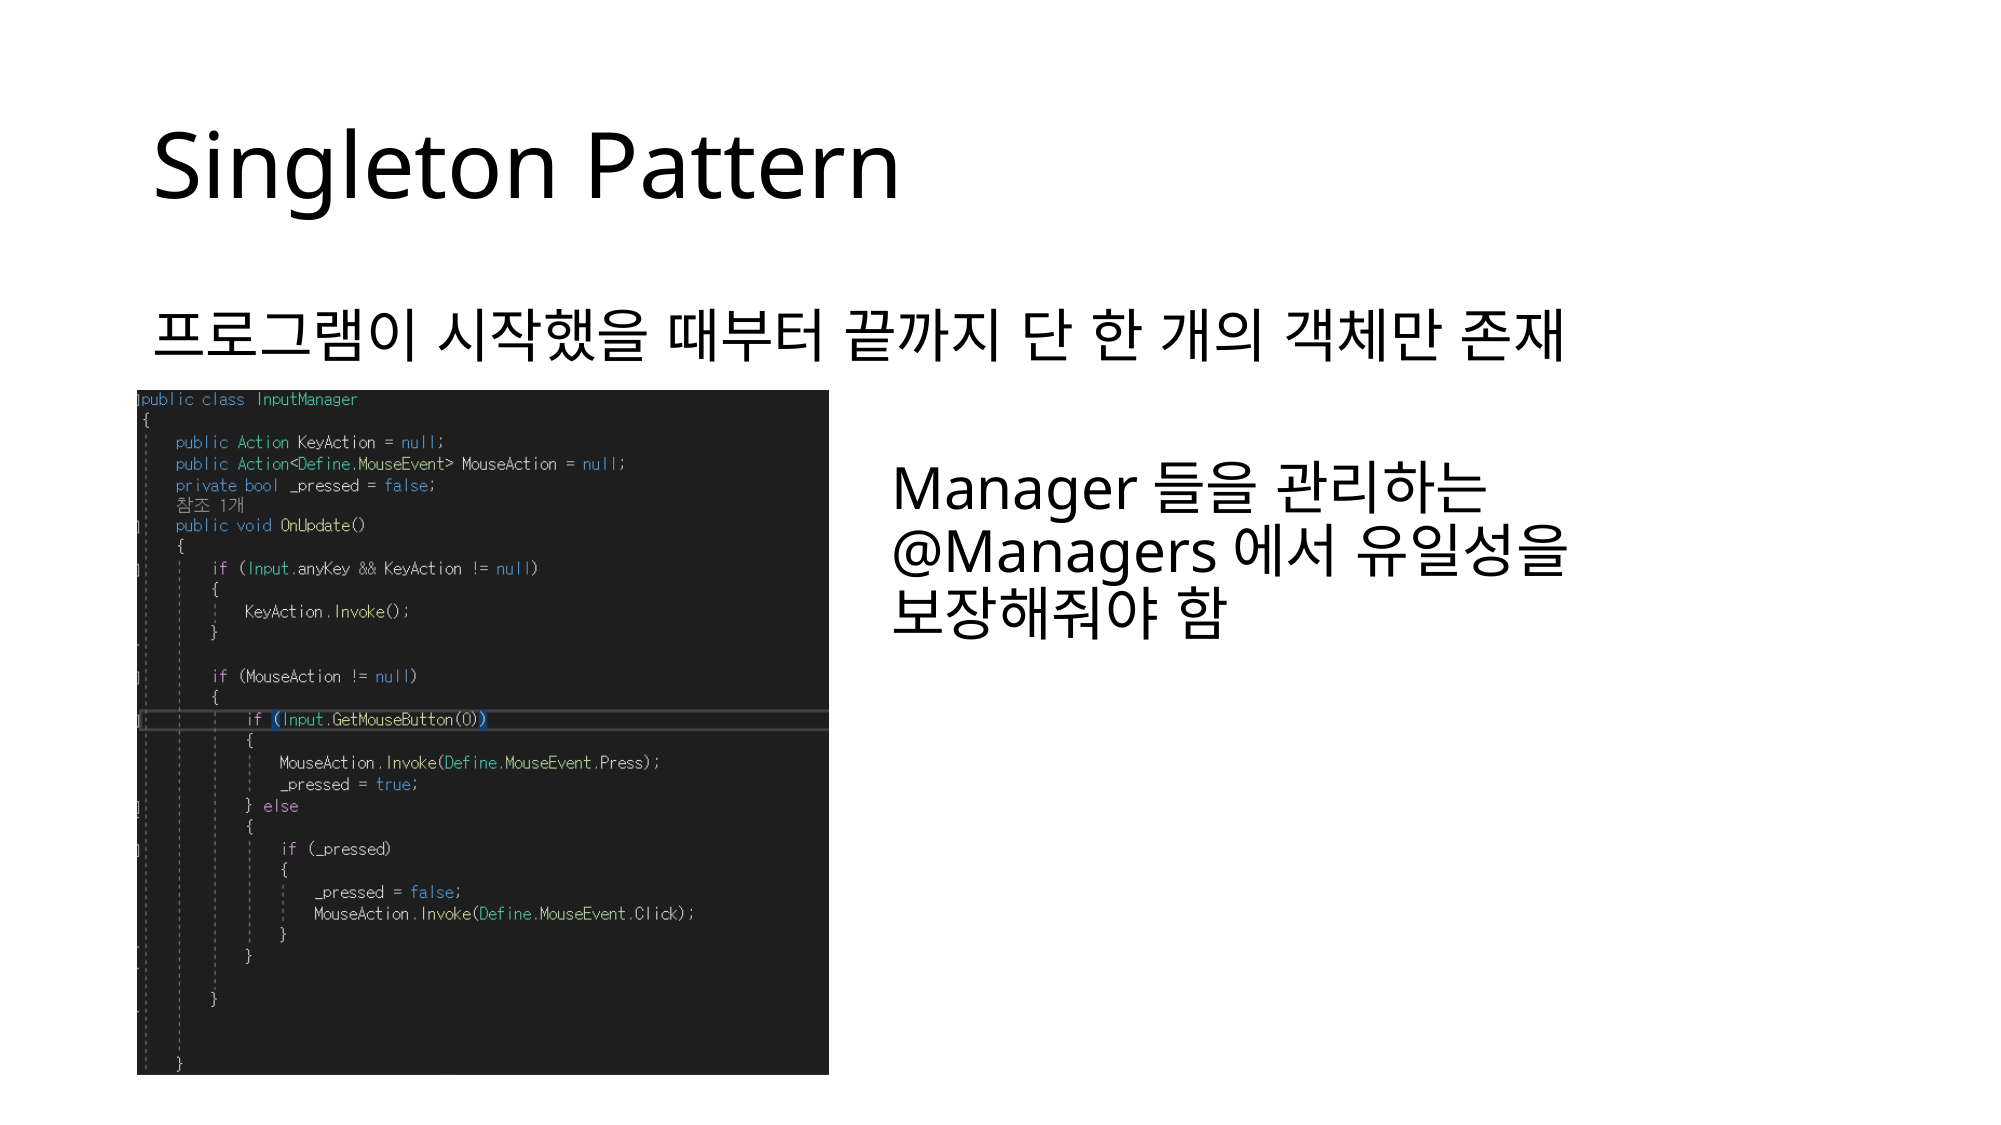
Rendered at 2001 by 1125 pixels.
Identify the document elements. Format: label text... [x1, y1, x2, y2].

title Singleton Pattern [137, 59, 1863, 278]
text_box Manager들을 관리하는 @Managers에서 유일성을 보장해줘야 함 [876, 451, 1604, 1094]
picture [137, 389, 830, 1076]
list 프로그램이 시작했을 때부터 끝까지 단 한 개의 객체만 존재 [137, 299, 1863, 1014]
